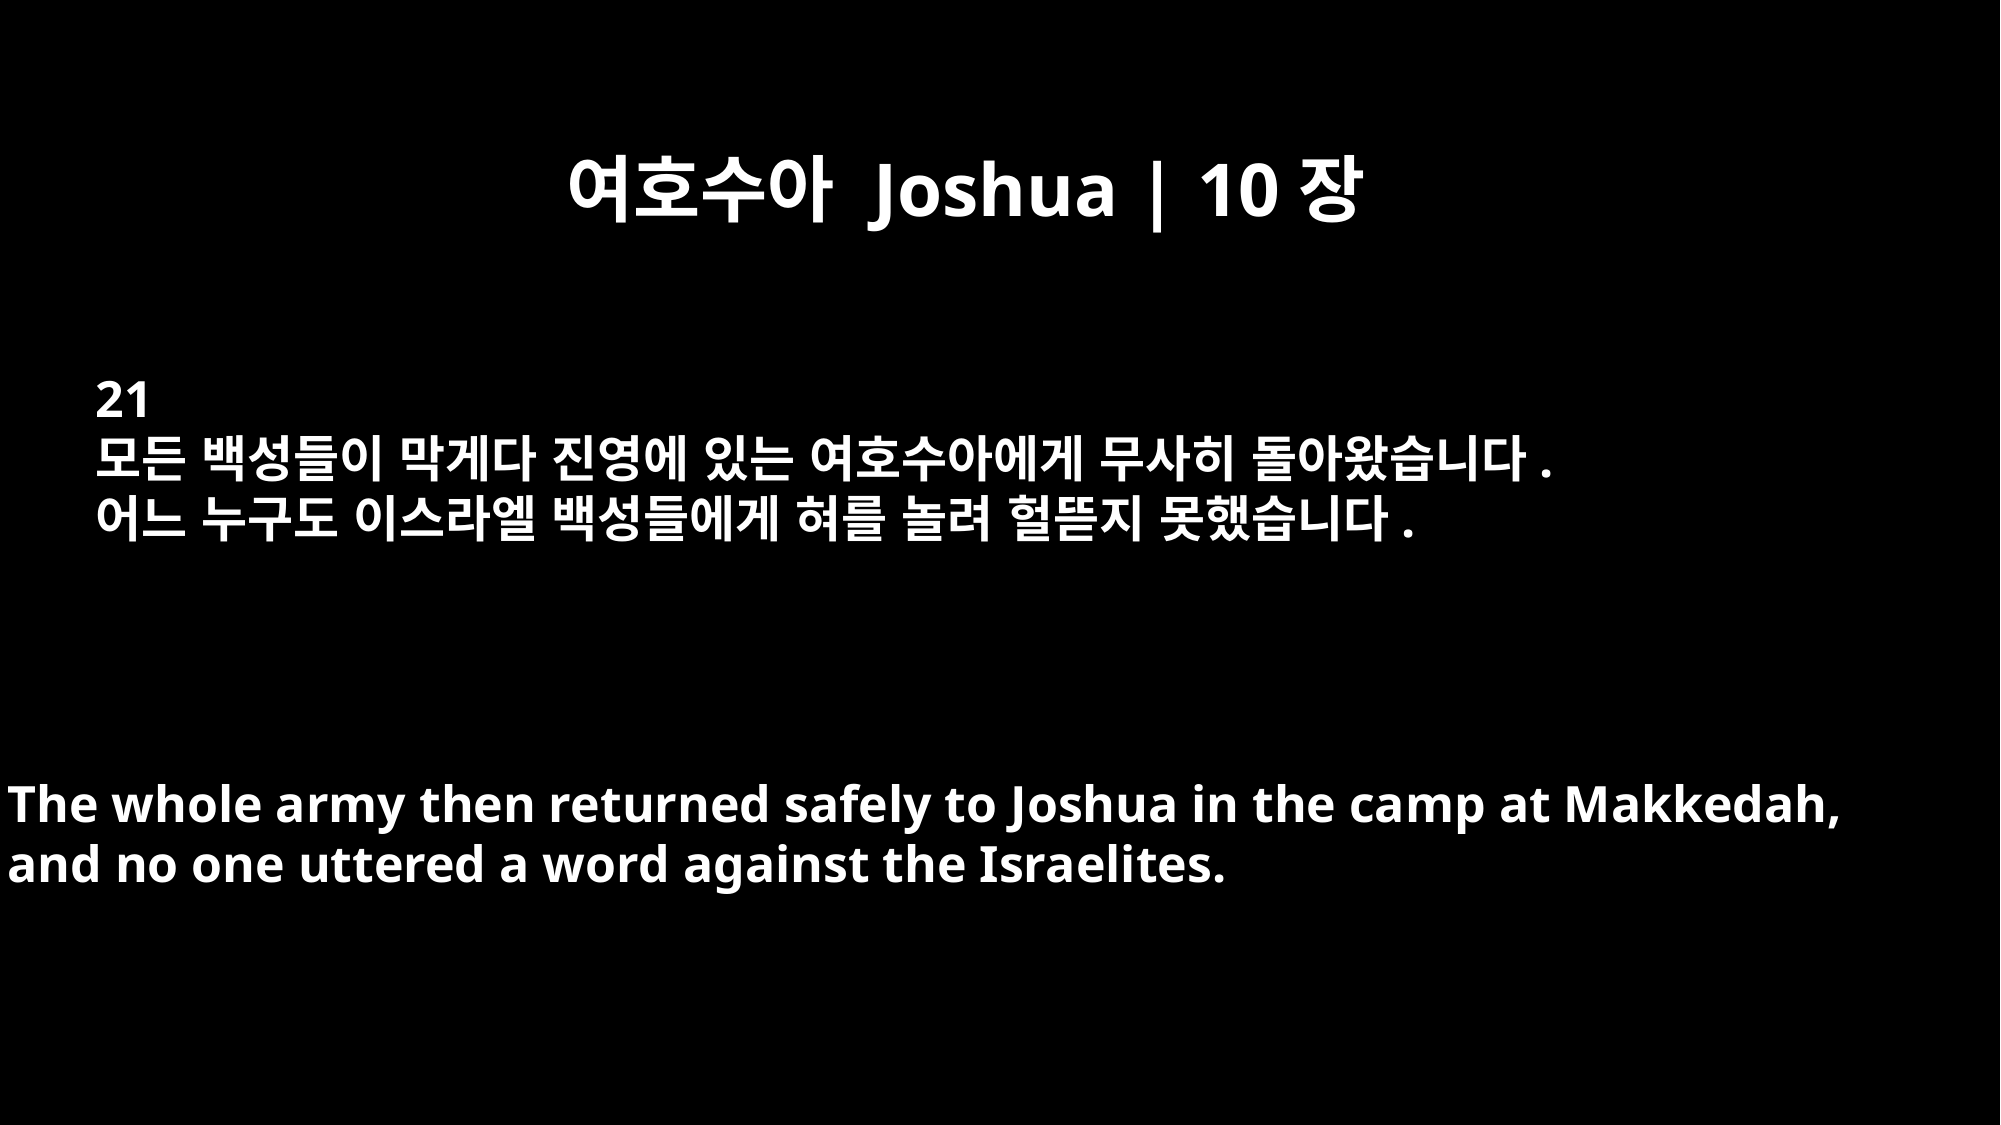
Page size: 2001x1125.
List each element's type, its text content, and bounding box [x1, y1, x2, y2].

text_box The whole army then returned safely to Joshua in the camp at Makkedah, and no one uttered a word against the Israelites. [0, 764, 1871, 900]
text_box 여호수아 Joshua | 10장 [551, 136, 1381, 239]
text_box 21 모든 백성들이 막게다 진영에 있는 여호수아에게 무사히 돌아왔습니다. 어느 누구도 이스라엘 백성들에게 혀를 놀려 헐뜯지 못했습니다. [80, 359, 1569, 555]
